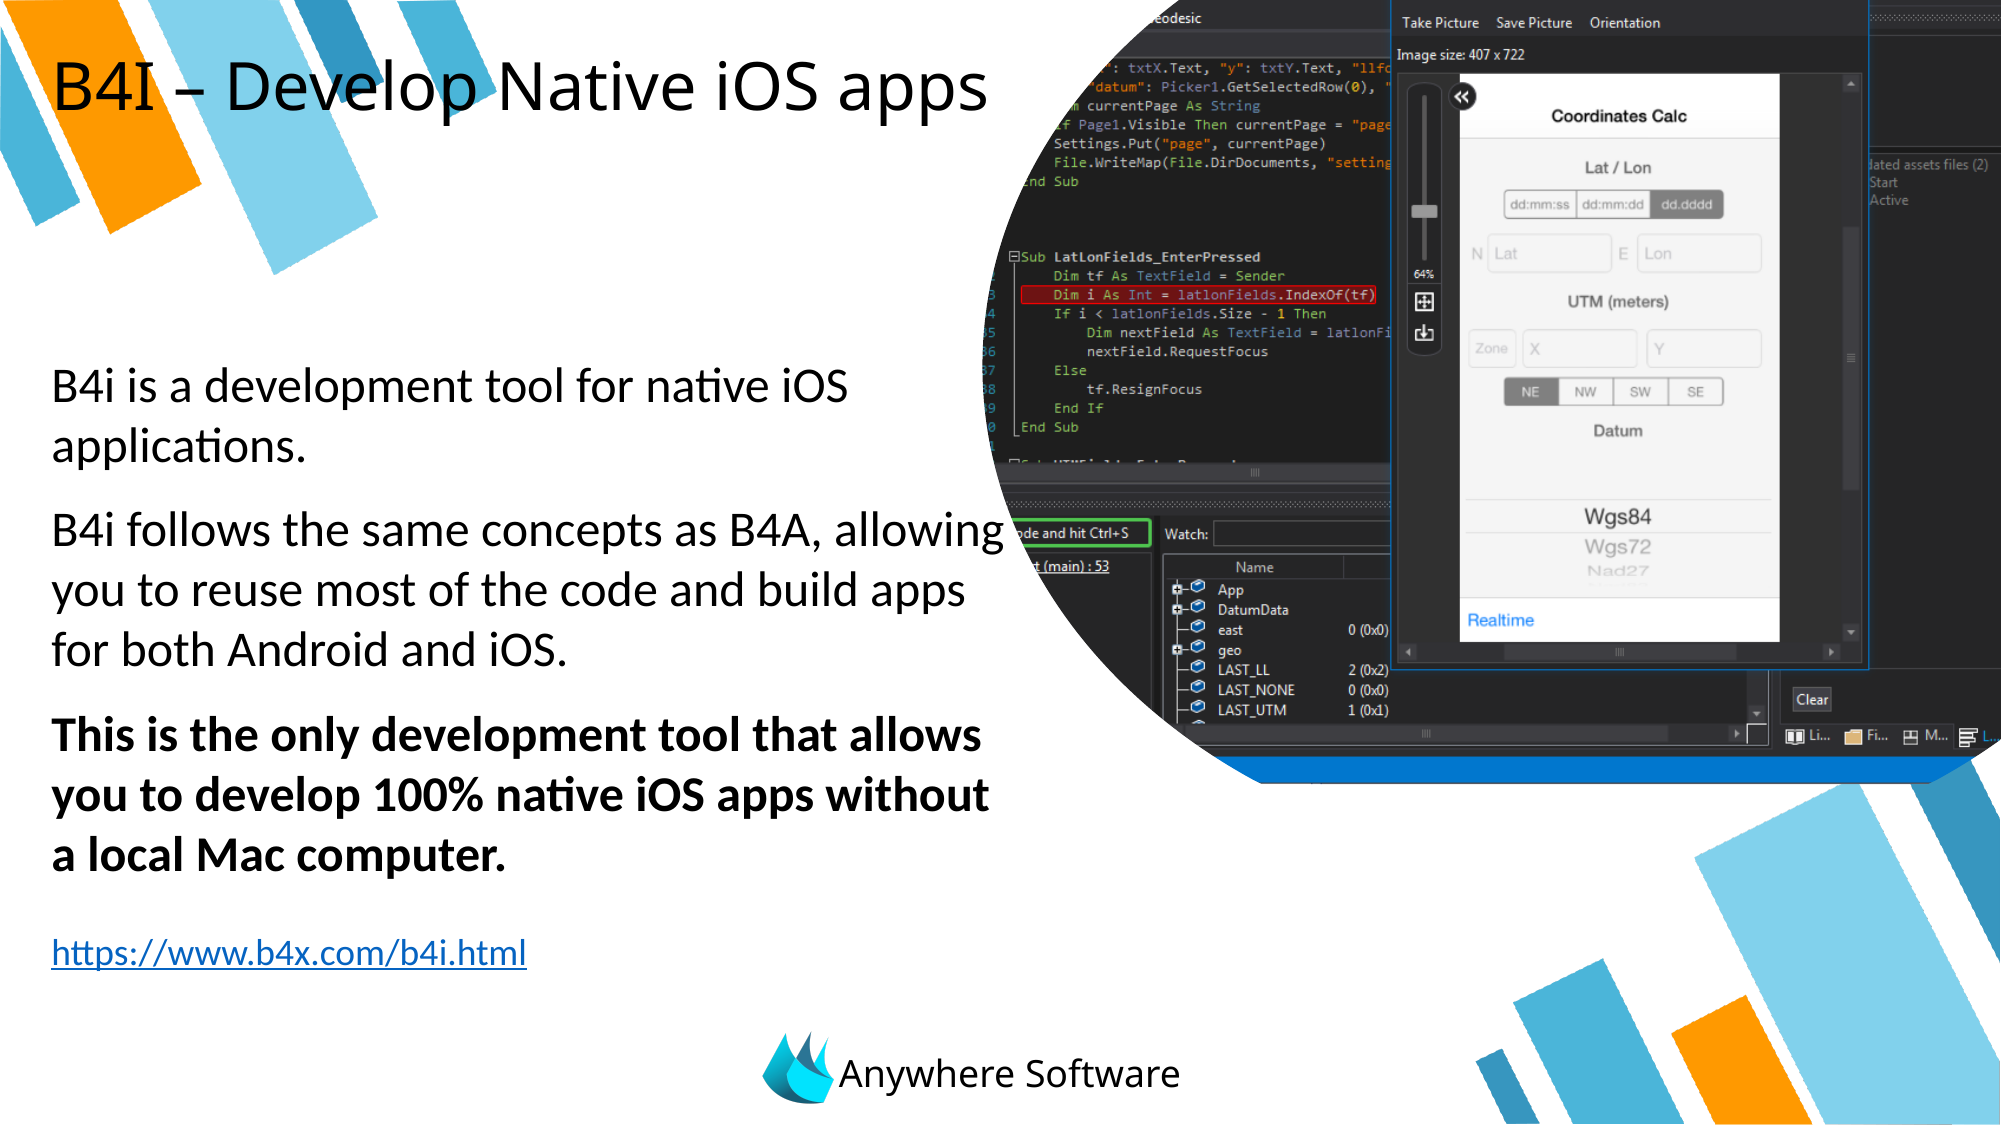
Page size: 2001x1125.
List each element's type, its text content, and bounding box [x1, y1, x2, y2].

picture [0, 0, 2001, 1125]
text_box https://www.b4x.com/b4i.html [36, 920, 1037, 980]
text_box B4i is a development tool for native iOS applications. B4i follows the same concepts as B4A, allowing you to reuse most of the code and build apps for both Android and iOS. This is the only development tool that allows you to develop 100% native iOS apps without a local Mac computer. [36, 344, 1037, 890]
title B4I – Develop Native iOS apps [36, 17, 982, 160]
